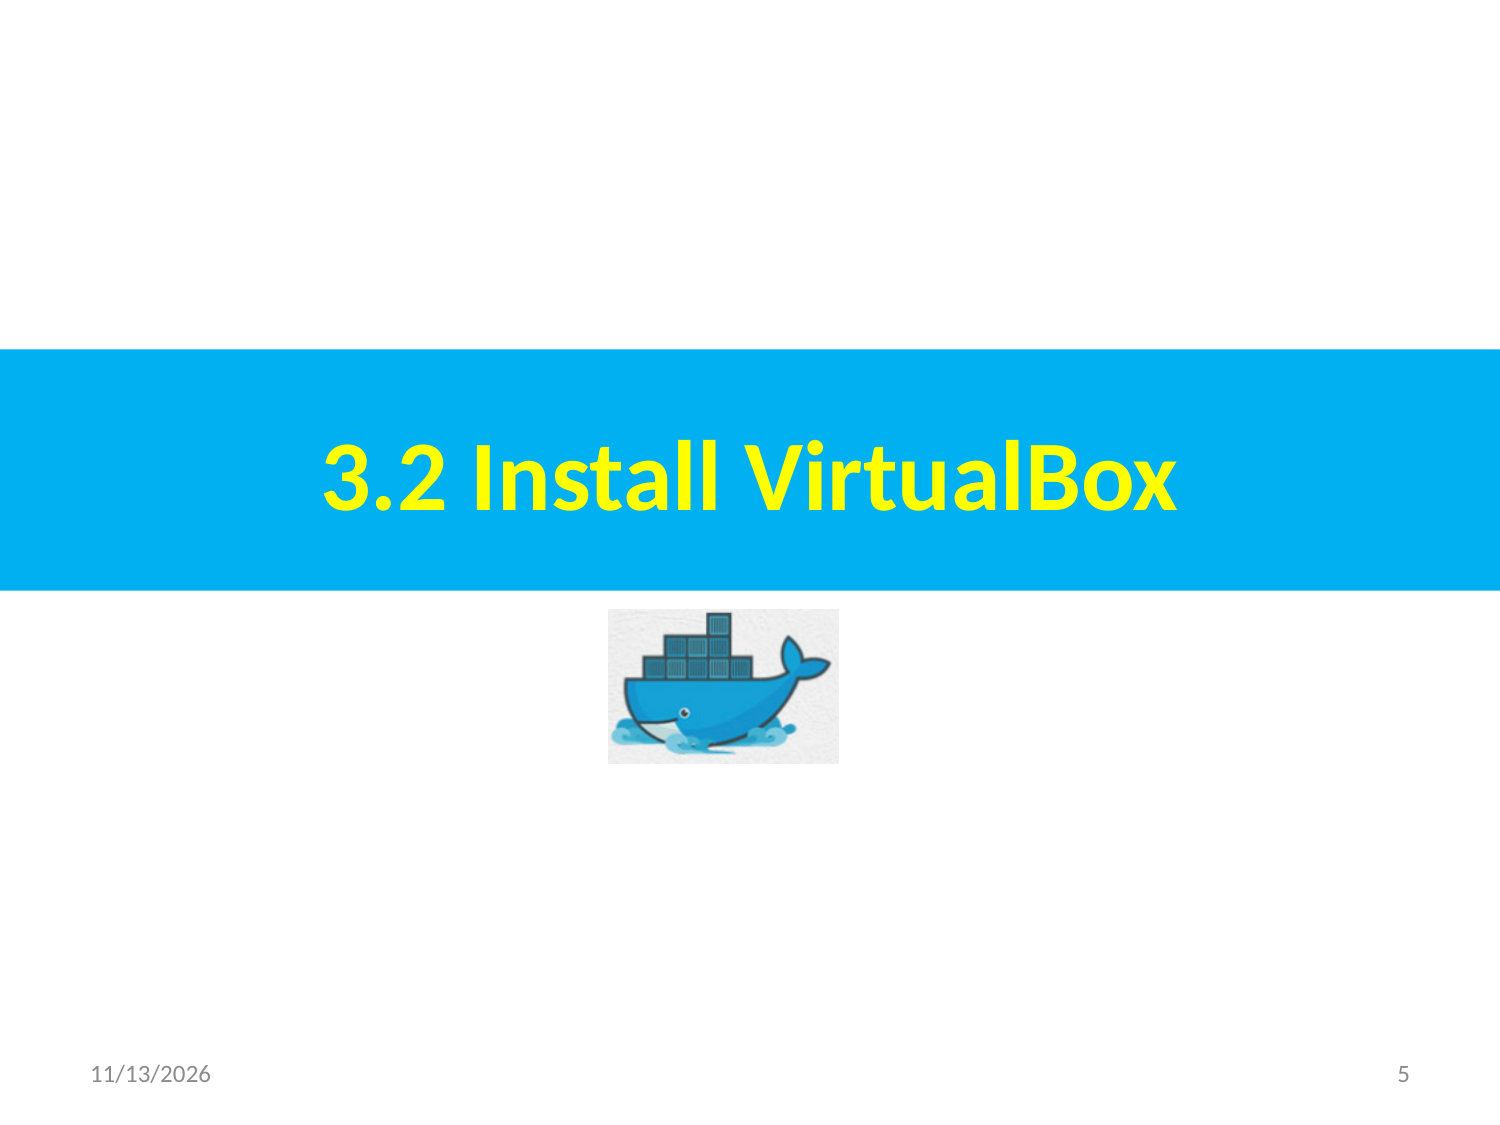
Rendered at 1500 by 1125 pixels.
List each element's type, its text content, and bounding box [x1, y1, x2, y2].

title 3.2 Install VirtualBox [0, 349, 1500, 591]
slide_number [75, 1042, 425, 1103]
picture [607, 609, 839, 764]
slide_number 5 [1074, 1042, 1425, 1103]
